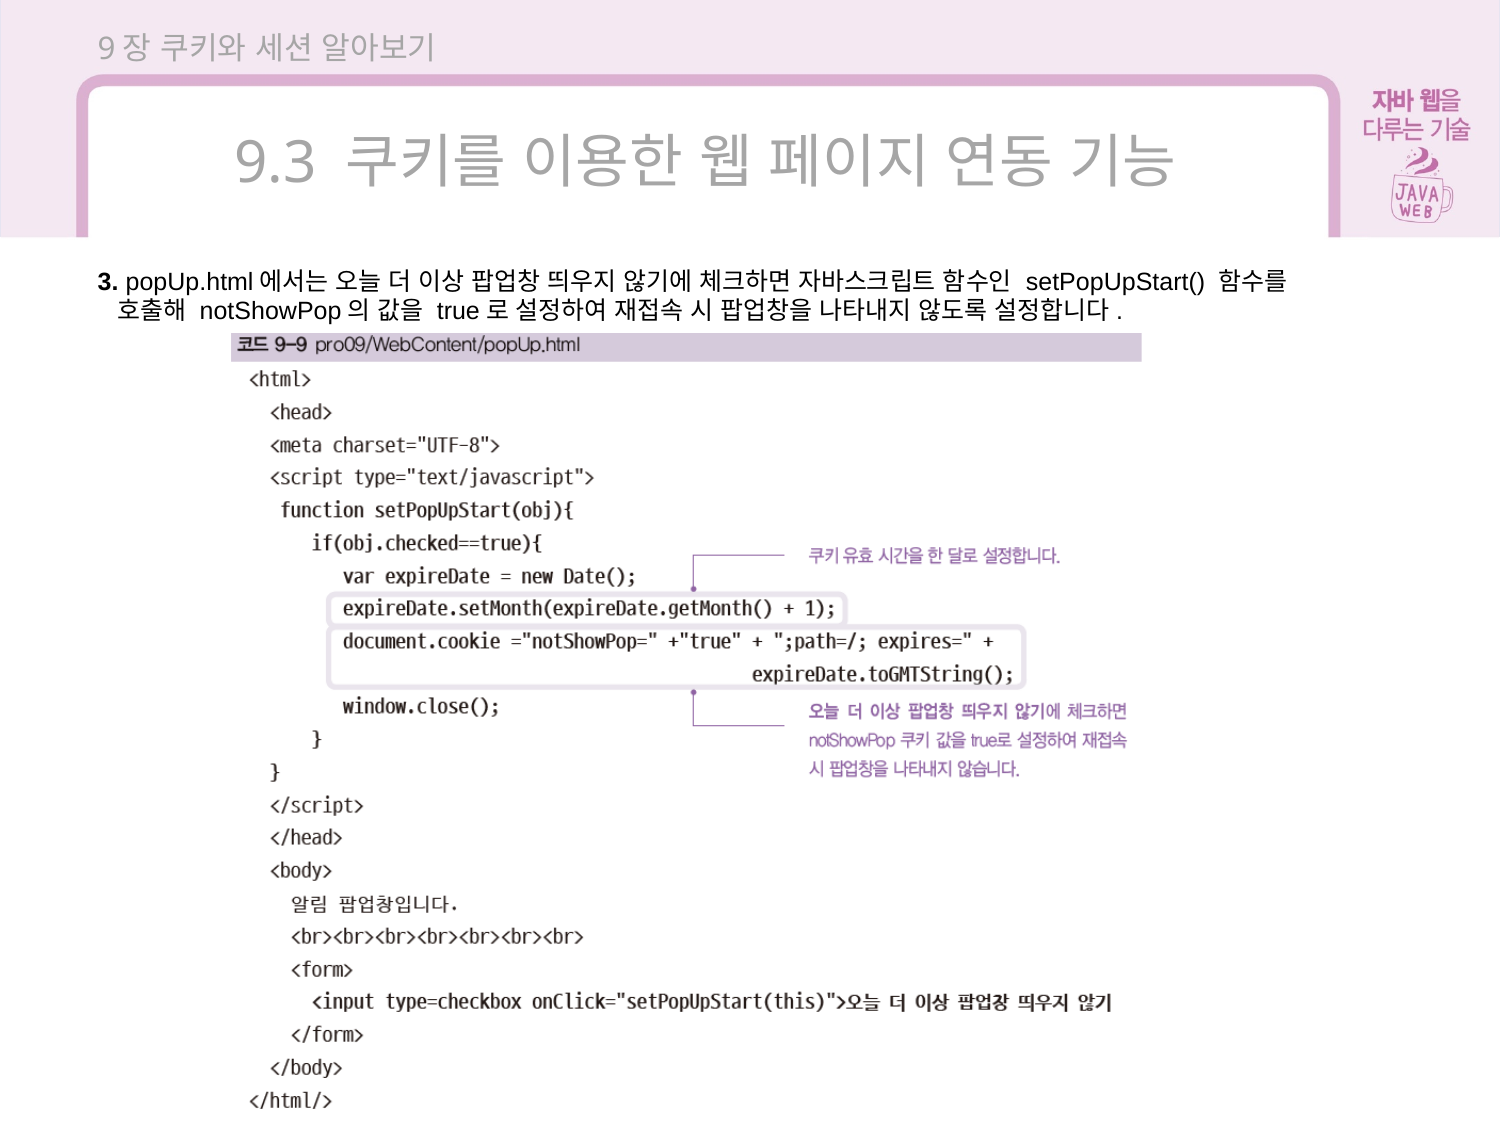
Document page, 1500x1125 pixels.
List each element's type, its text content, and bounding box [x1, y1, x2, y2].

picture [0, 0, 1500, 1125]
text_box 9장 쿠키와 세션 알아보기 [82, 0, 1133, 74]
text_box 9.3 쿠키를 이용한 웹 페이지 연동 기능 [112, 117, 1298, 202]
text_box 3. popUp.html에서는 오늘 더 이상 팝업창 띄우지 않기에 체크하면 자바스크립트 함수인 setPopUpStart() 함수를 호출해 notShowPop의 값을 true로 설정하여 재접속 시 팝업창을 나타내지 않도록 설정합니다. [82, 257, 1407, 333]
